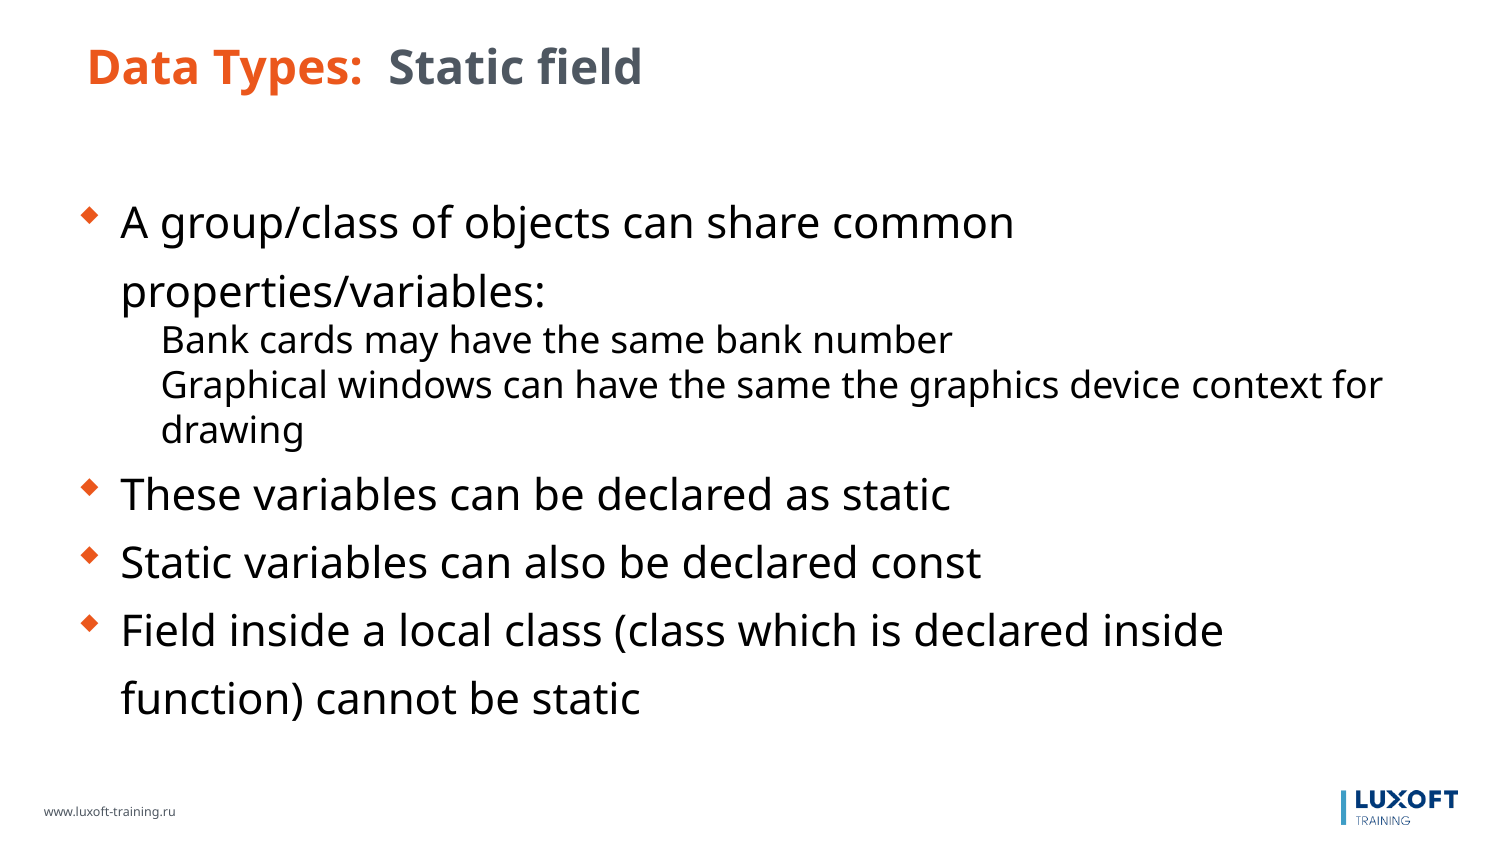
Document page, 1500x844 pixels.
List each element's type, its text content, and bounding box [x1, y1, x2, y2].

text_box Data Types: Static field [75, 1, 1425, 129]
picture [1341, 790, 1458, 825]
text_box A group/class of objects can share common properties/variables: Bank cards may have the same bank number Graphical windows can have the same the graphics device context for drawing These variables can be declared as static Static variables can also be declared const Field inside a local class (class which is declared inside function) cannot be static [64, 173, 1415, 736]
